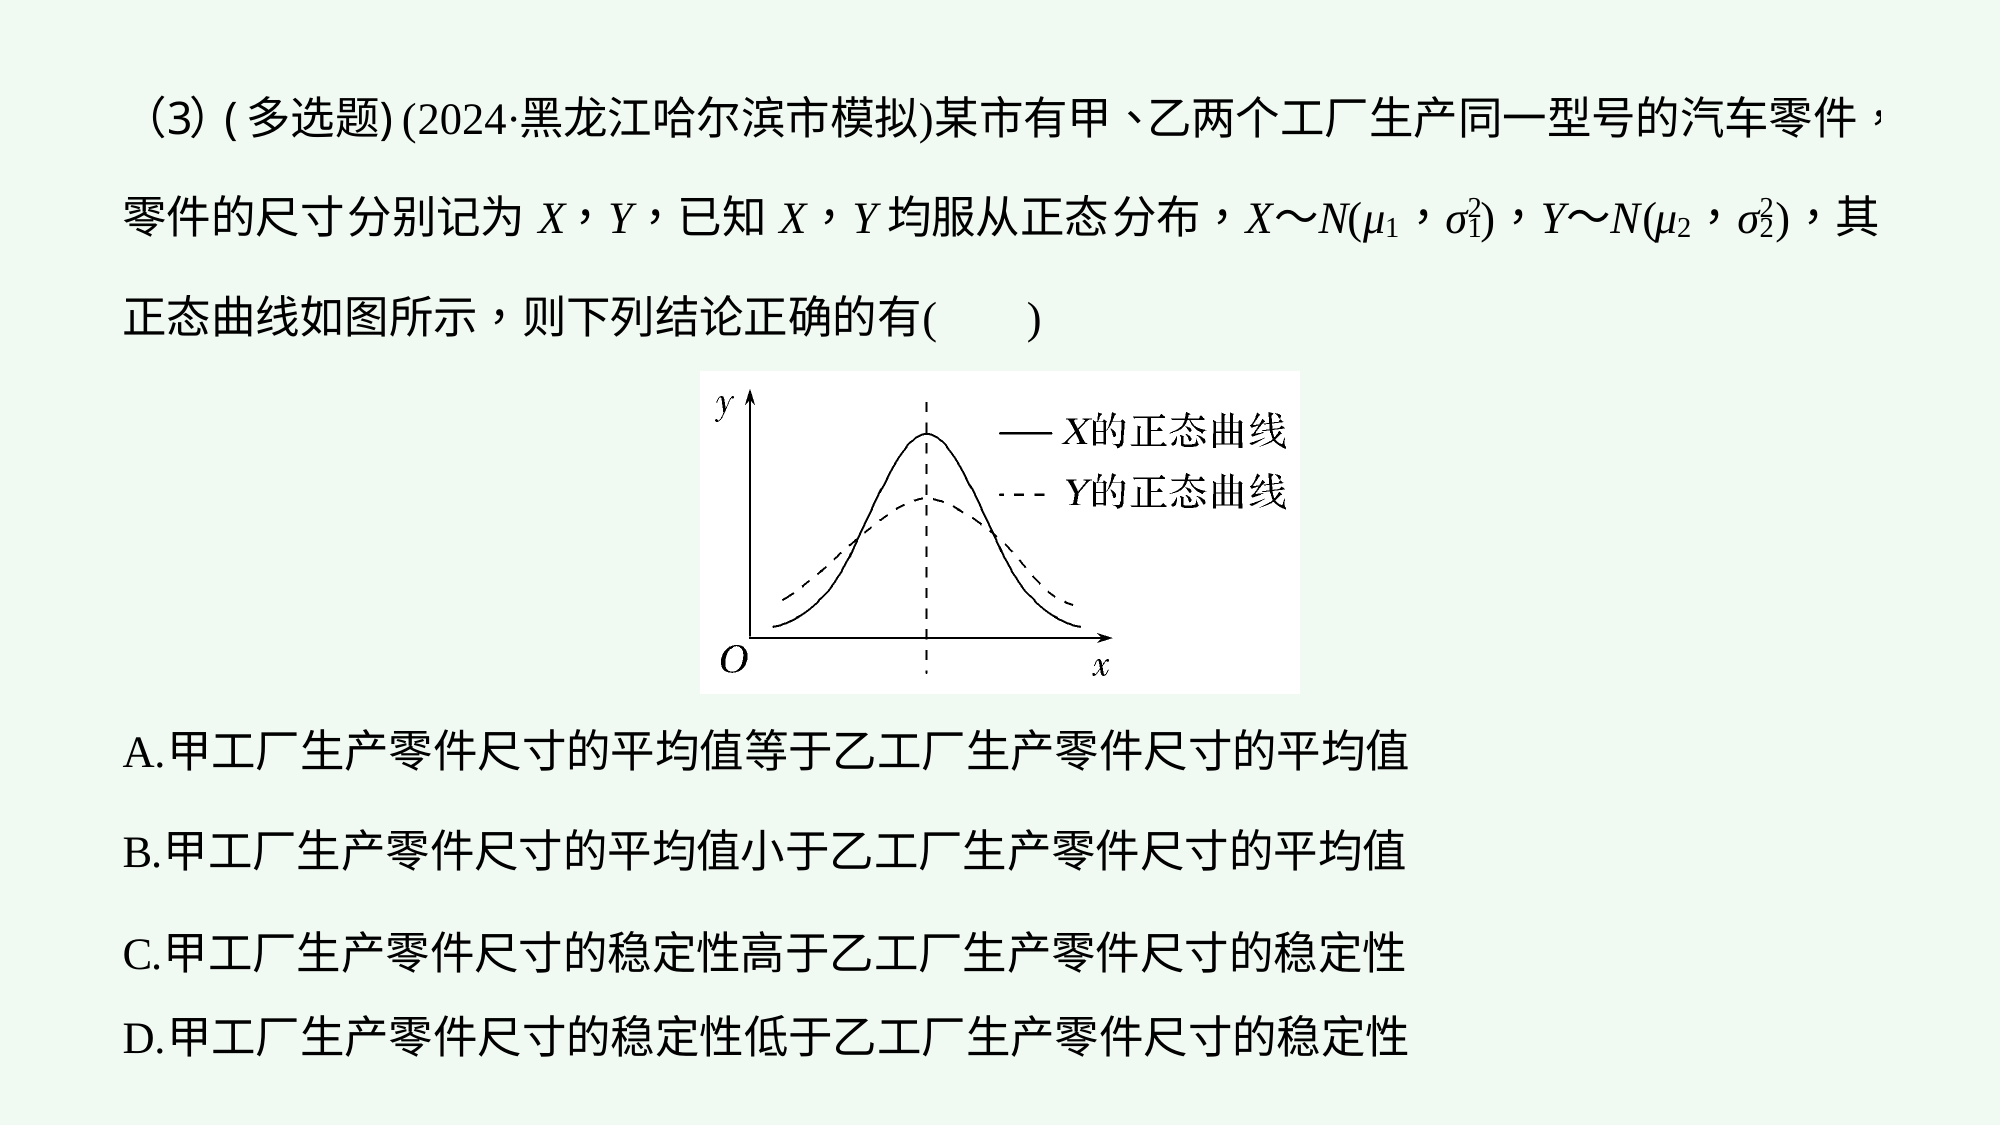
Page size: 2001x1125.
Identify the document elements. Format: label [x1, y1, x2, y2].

text_box [122, 66, 1881, 1072]
